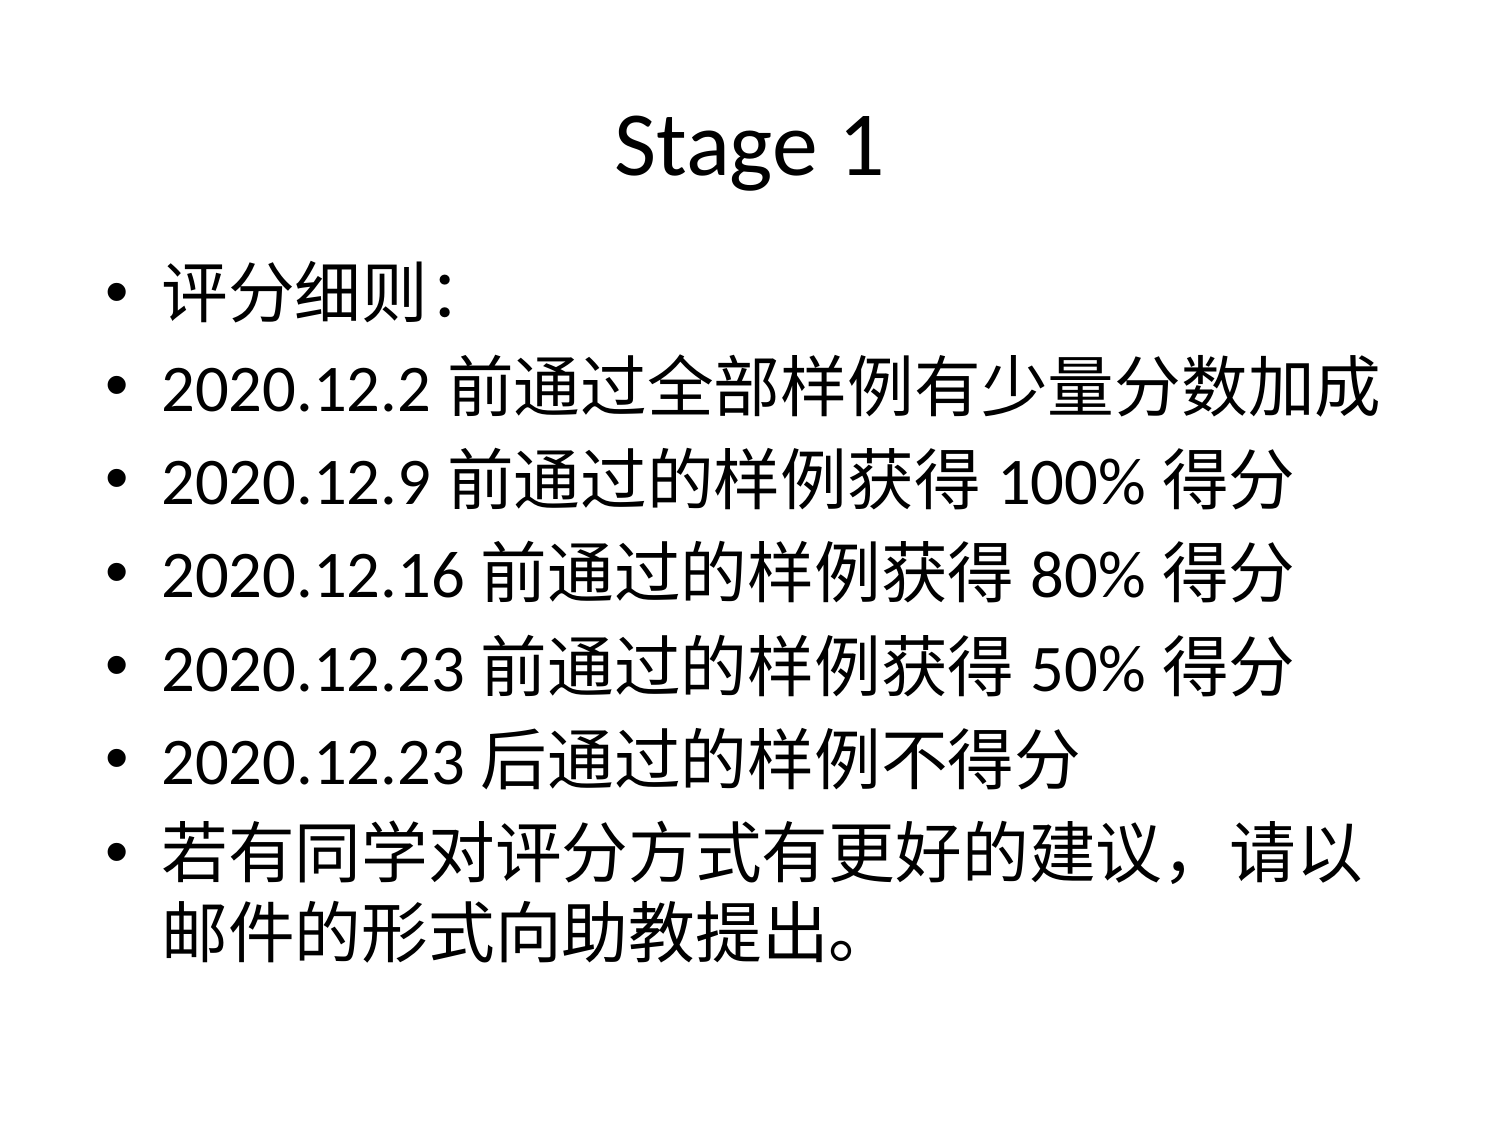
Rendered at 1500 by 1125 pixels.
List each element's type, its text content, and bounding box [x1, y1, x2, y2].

title Stage 1 [75, 45, 1425, 233]
list 评分细则： 2020.12.2前通过全部样例有少量分数加成 2020.12.9前通过的样例获得100%得分 2020.12.16前通过的样例获得80%得分 2020.12.23前通过的样例获得50%得分 2020.12.23后通过的样例不得分 若有同学对评分方式有更好的建议，请以邮件的形式向助教提出。 [90, 243, 1425, 986]
